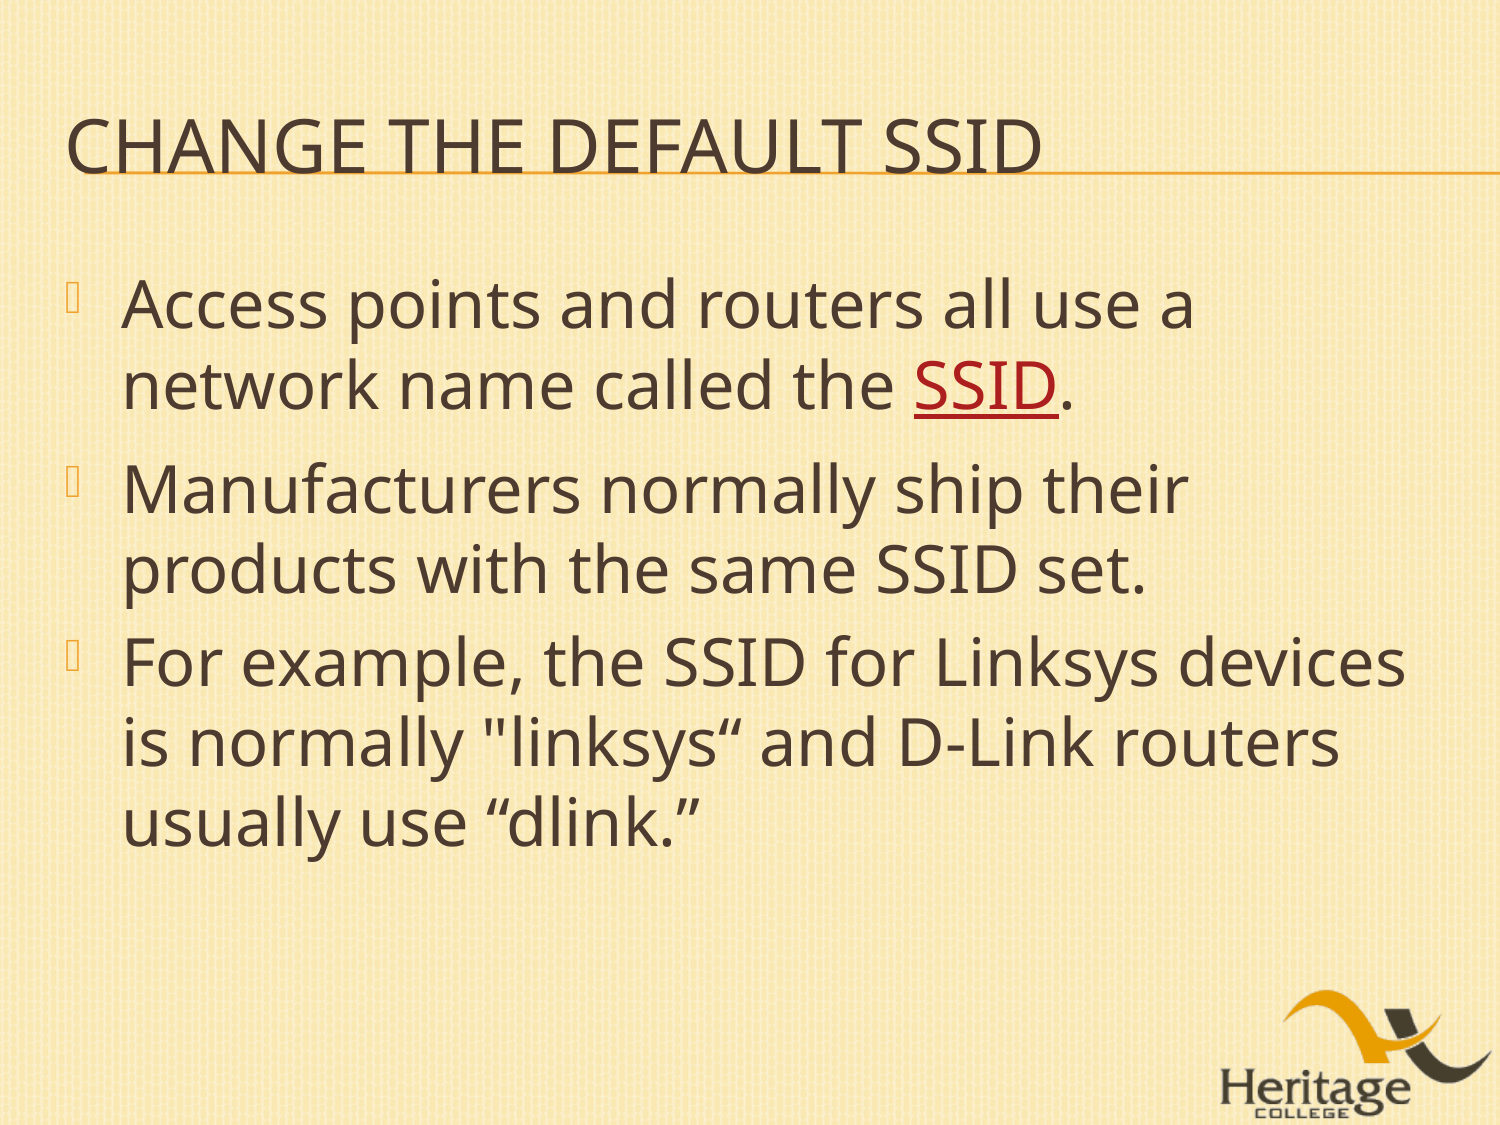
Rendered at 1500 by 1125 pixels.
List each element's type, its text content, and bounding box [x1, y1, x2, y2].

picture [1214, 982, 1500, 1125]
list Access points and routers all use a network name called the SSID. Manufacturers normally ship their products with the same SSID set. For example, the SSID for Linksys devices is normally "linksys“ and D-Link routers usually use “dlink.” [50, 254, 1475, 998]
title Change the default SSID [50, 75, 1475, 213]
